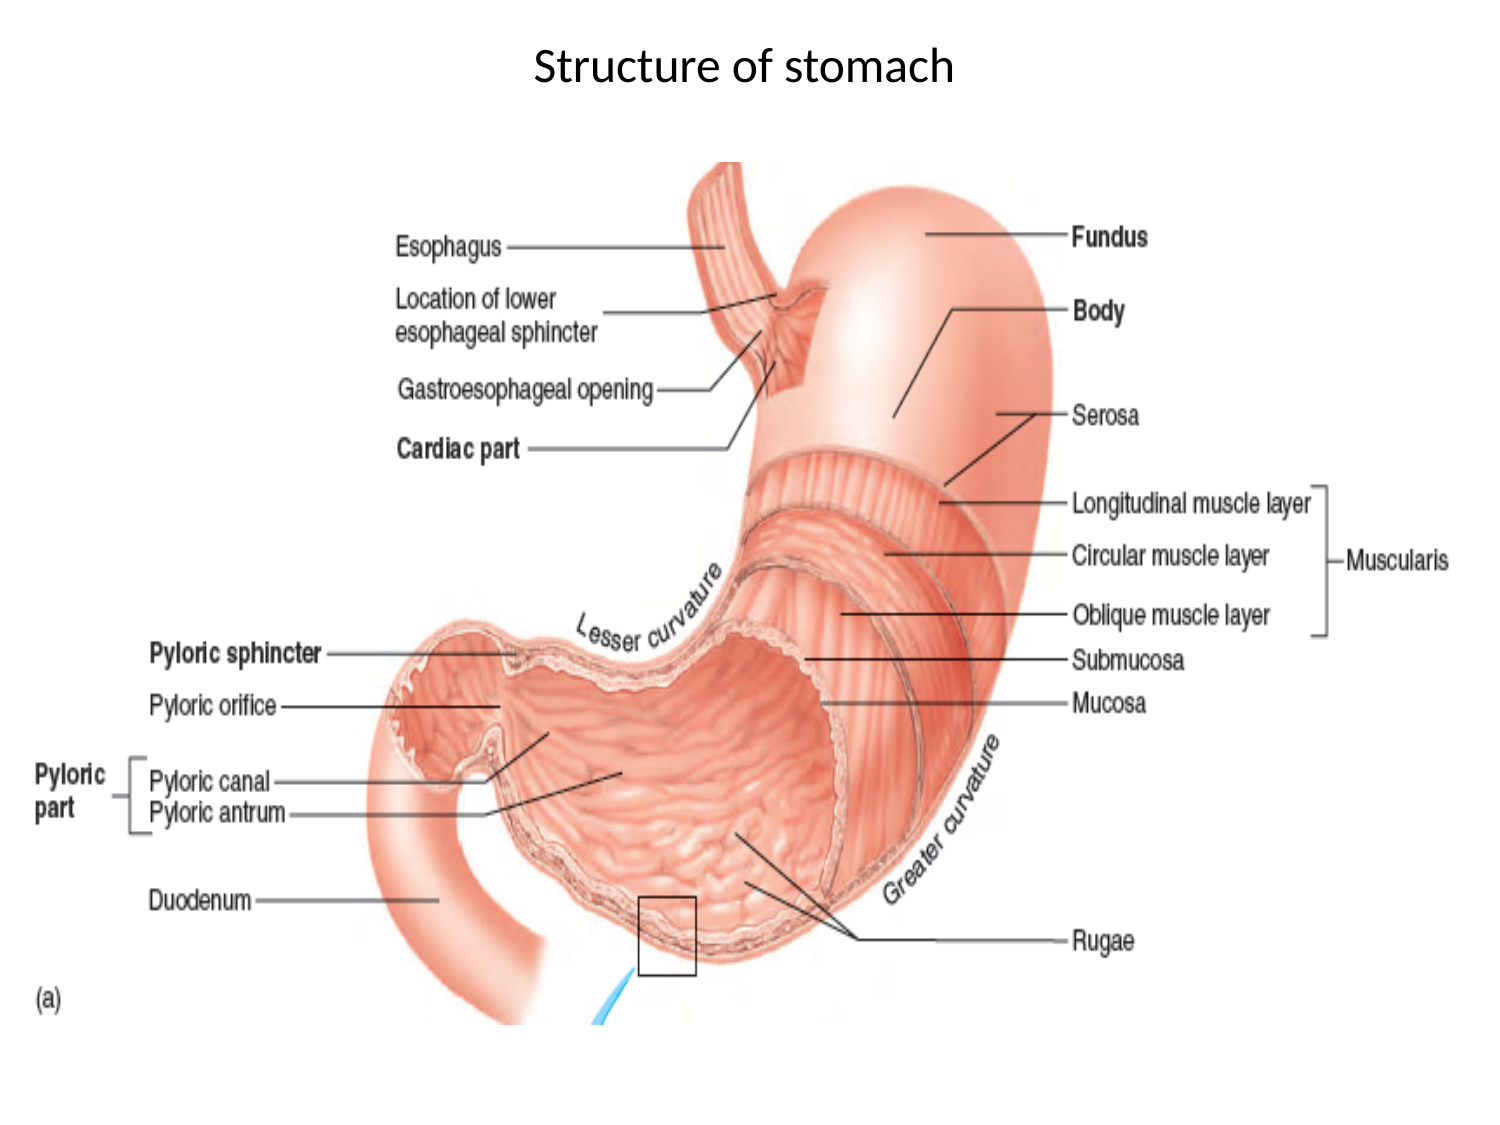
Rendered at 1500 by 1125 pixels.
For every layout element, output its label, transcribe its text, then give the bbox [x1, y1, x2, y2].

title Structure of stomach [75, 24, 1425, 100]
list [24, 162, 1476, 1026]
